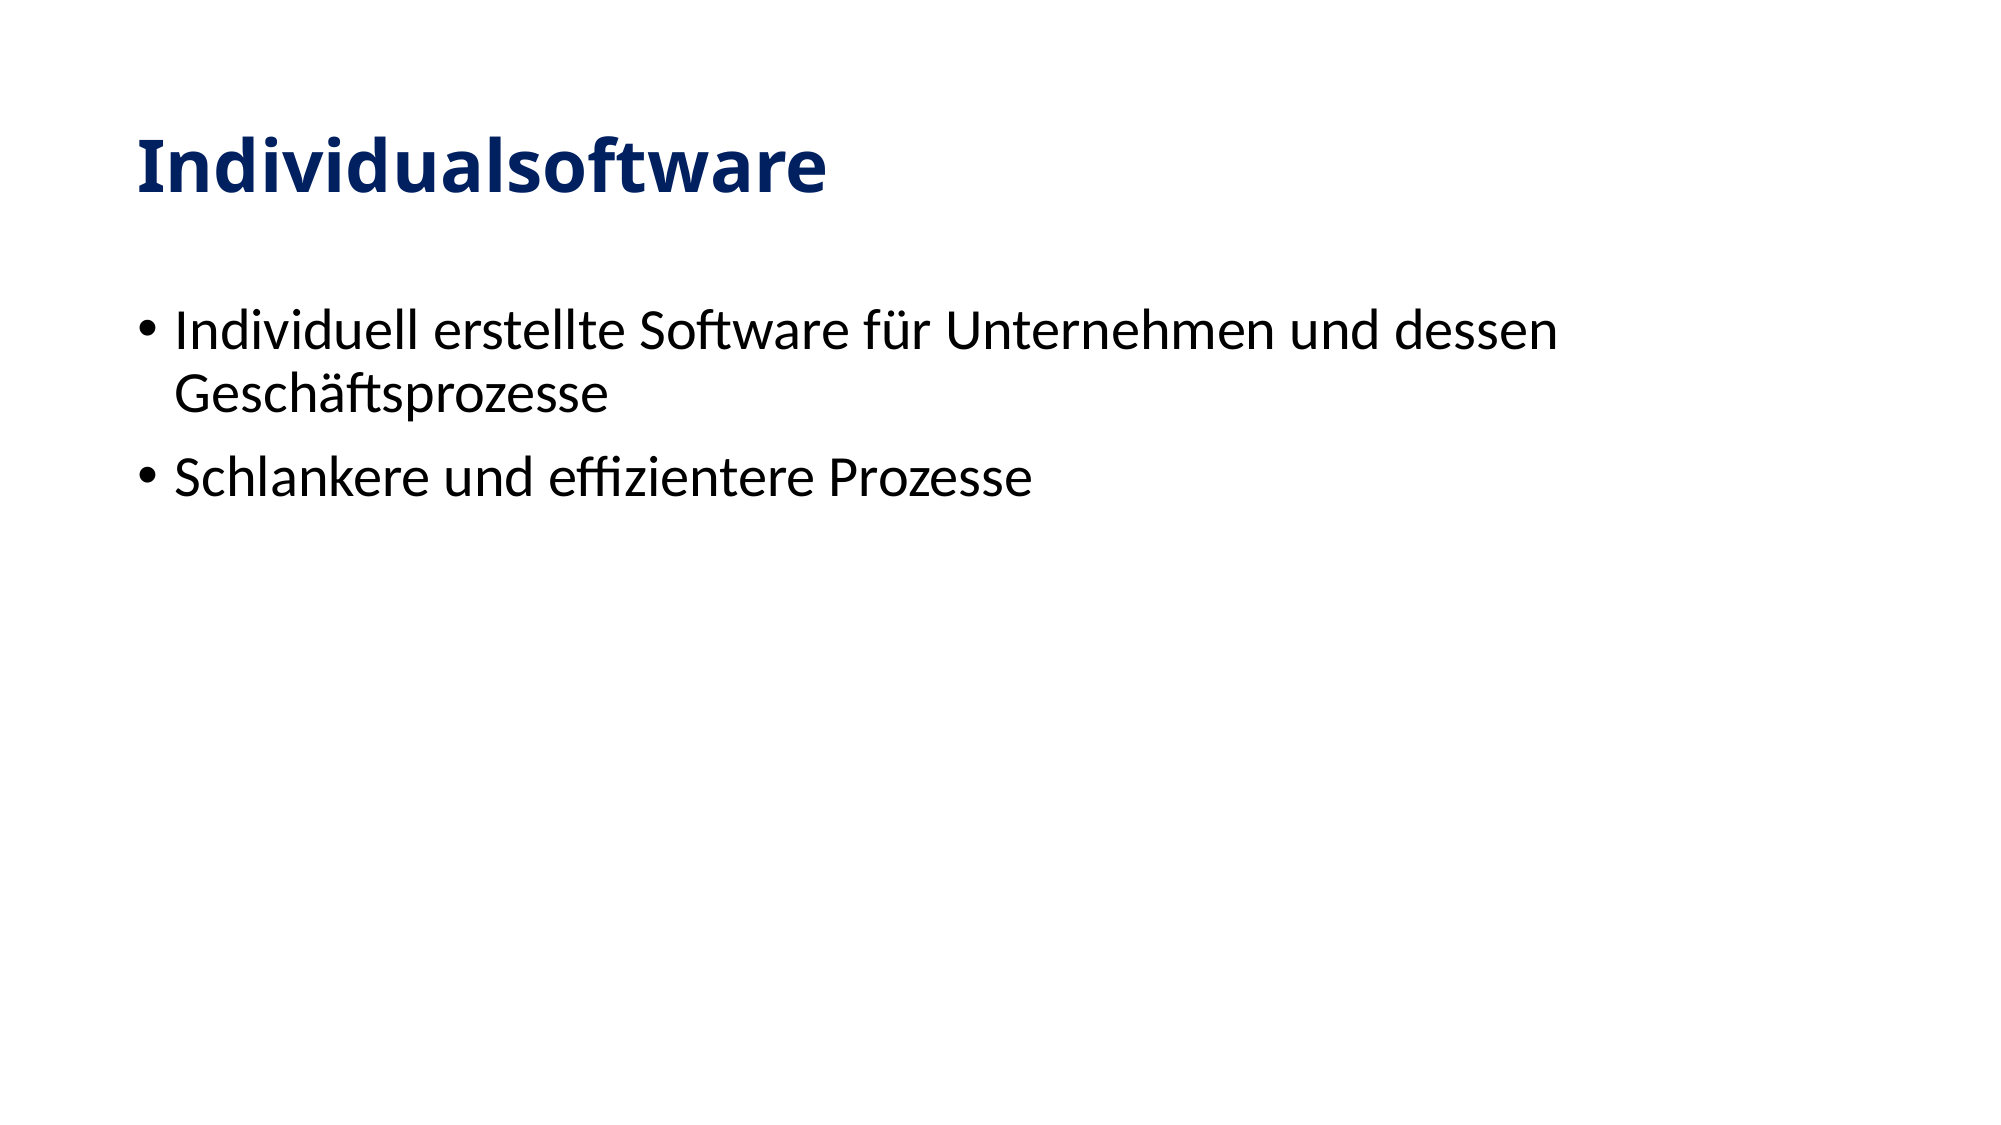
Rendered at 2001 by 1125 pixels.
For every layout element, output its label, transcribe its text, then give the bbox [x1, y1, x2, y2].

title Individualsoftware [137, 59, 1863, 278]
list Individuell erstellte Software für Unternehmen und dessen Geschäftsprozesse Schlankere und effizientere Prozesse [137, 299, 1863, 1014]
